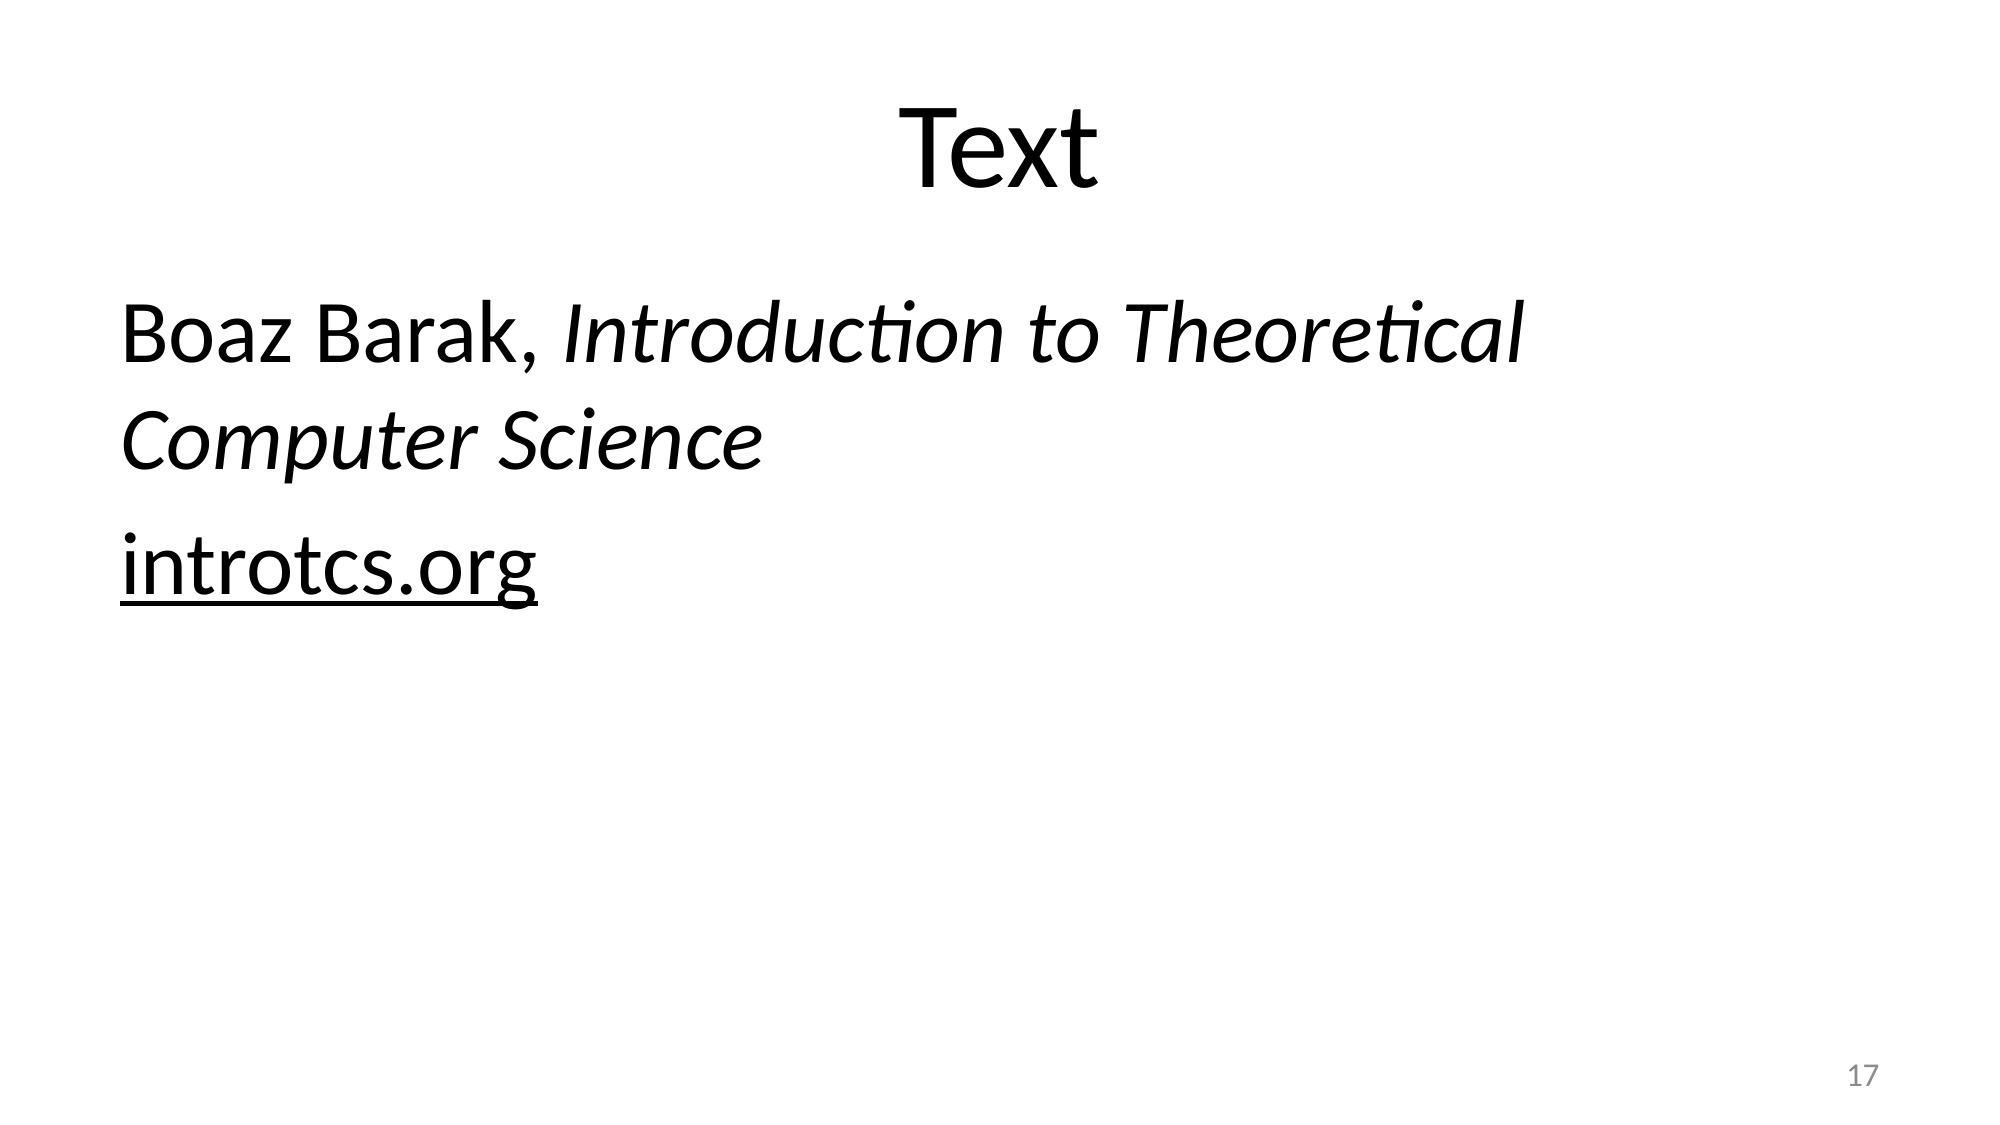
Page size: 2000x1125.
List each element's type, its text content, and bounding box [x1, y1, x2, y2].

slide_number 17 [1432, 1042, 1900, 1103]
list Boaz Barak, Introduction to Theoretical Computer Science introtcs.org [99, 262, 1900, 1005]
title Text [99, 45, 1900, 233]
